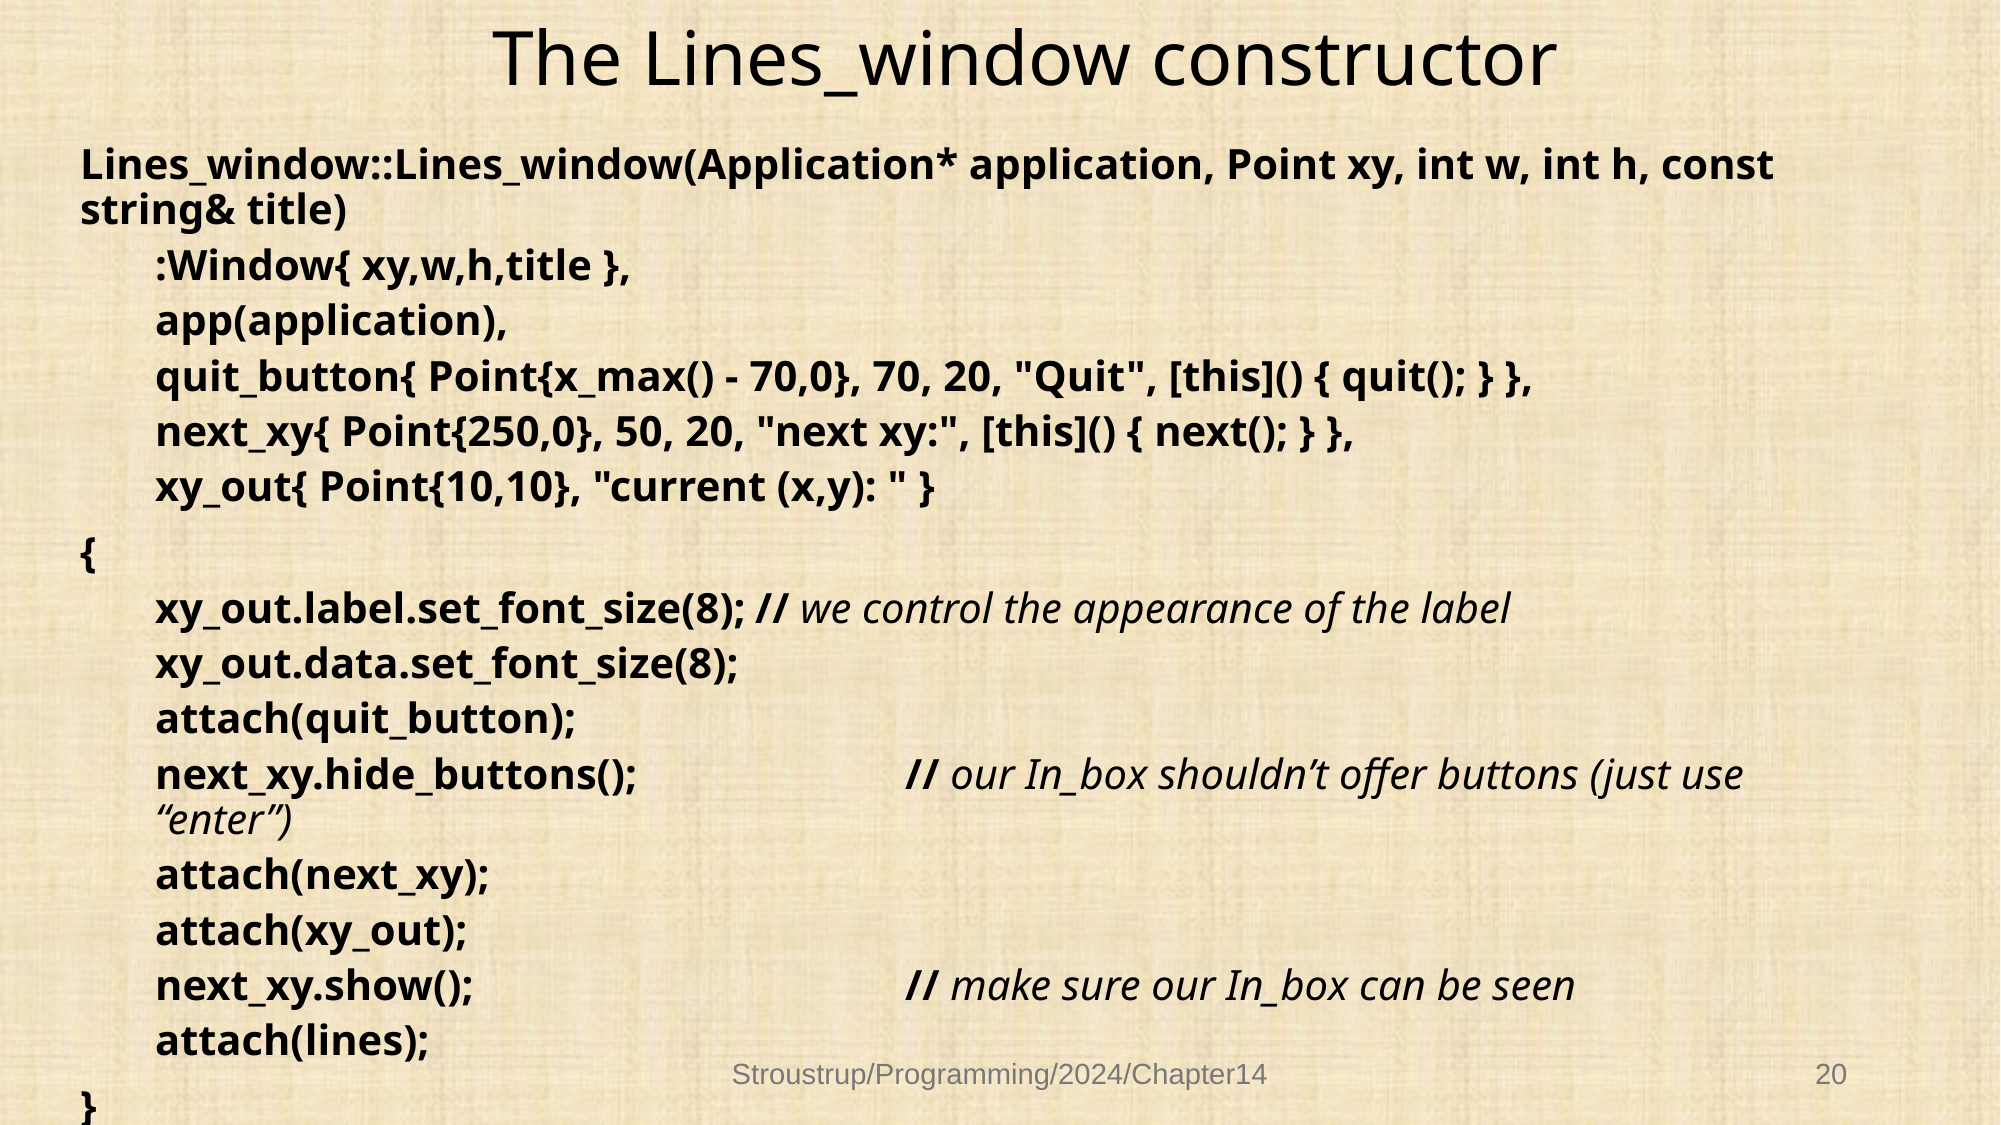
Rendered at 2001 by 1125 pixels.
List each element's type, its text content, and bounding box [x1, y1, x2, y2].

picture [0, 0, 2001, 1125]
footer Stroustrup/Programming/2024/Chapter14 [662, 1042, 1338, 1103]
slide_number 20 [1412, 1042, 1863, 1103]
list Lines_window::Lines_window(Application* application, Point xy, int w, int h, const string& title) :Window{ xy,w,h,title }, app(application), quit_button{ Point{x_max() - 70,0}, 70, 20, "Quit", [this]() { quit(); } }, next_xy{ Point{250,0}, 50, 20, "next xy:", [this]() { next(); } }, xy_out{ Point{10,10}, "current (x,y): " } { xy_out.label.set_font_size(8); // we control the appearance of the label xy_out.data.set_font_size(8); attach(quit_button); next_xy.hide_buttons(); // our In_box shouldn’t offer buttons (just use “enter”) attach(next_xy); attach(xy_out); next_xy.show(); // make sure our In_box can be seen attach(lines); } [65, 136, 1887, 1025]
title The Lines_window constructor [362, 0, 1713, 136]
